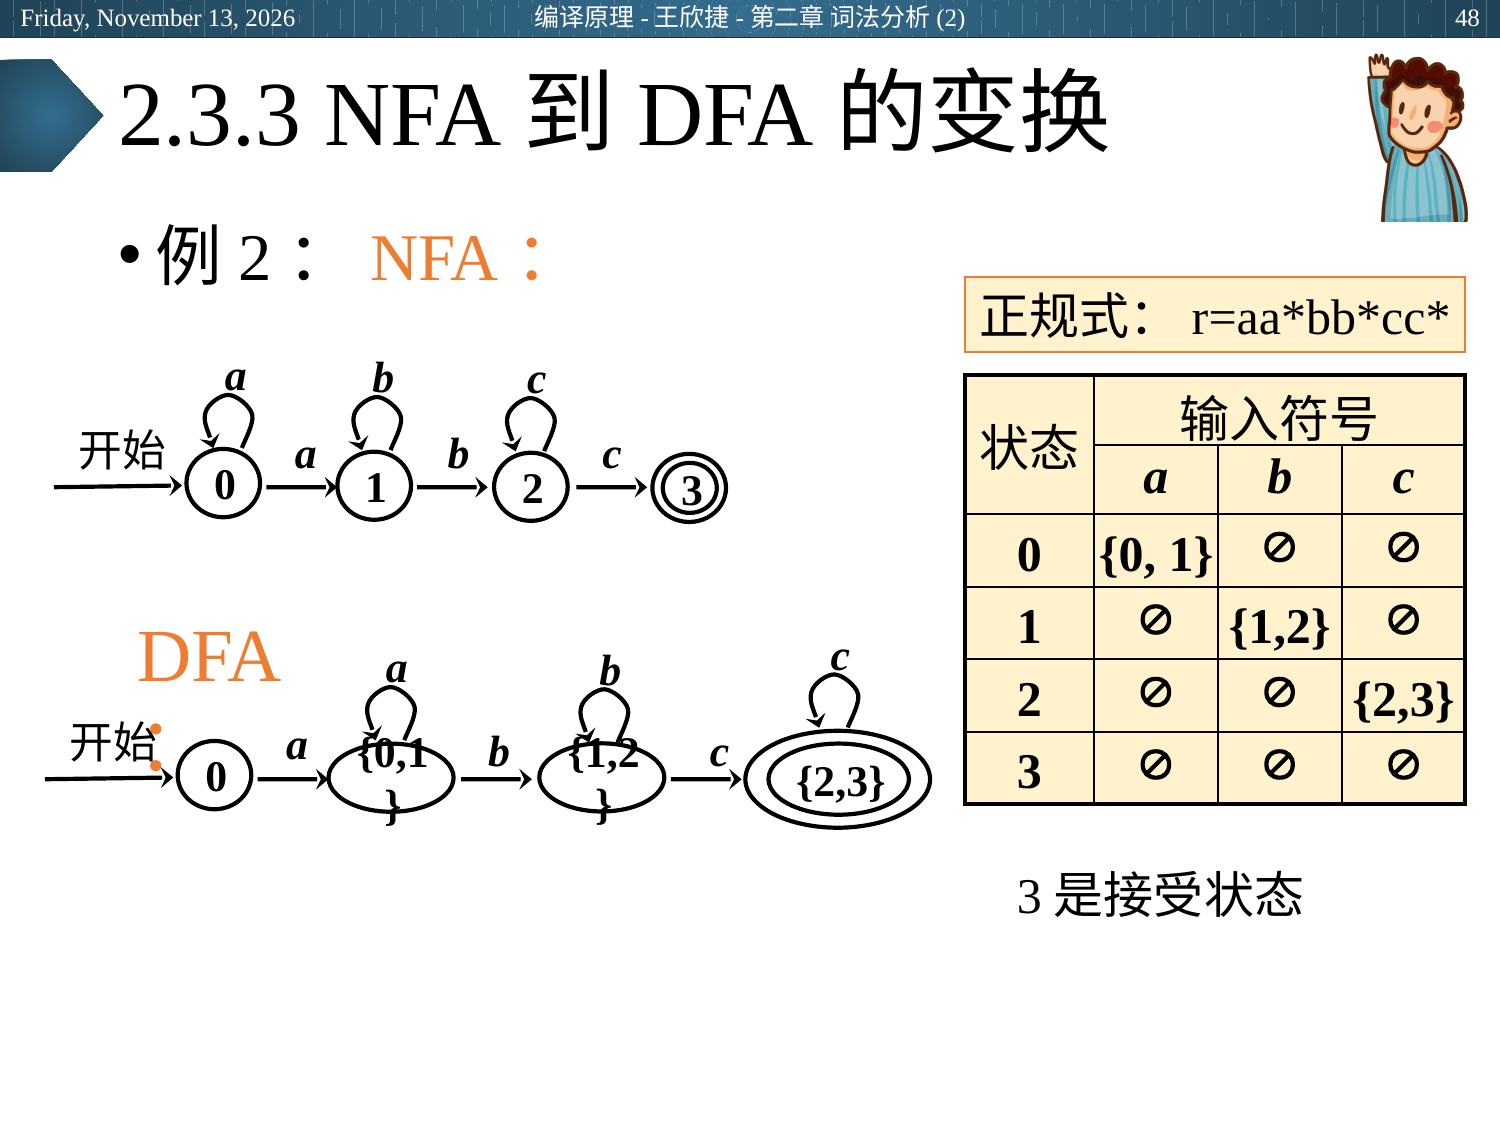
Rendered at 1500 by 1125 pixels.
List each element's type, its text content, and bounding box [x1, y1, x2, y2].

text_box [44, 599, 931, 828]
table_cell c [1343, 446, 1463, 513]
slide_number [5, 1, 344, 32]
table_cell b [1219, 446, 1341, 513]
table_cell 1 [967, 588, 1093, 658]
table_cell  [1219, 660, 1341, 731]
footer 编译原理-王欣捷-第二章 词法分析(2) [496, 1, 1004, 32]
table_cell {0, 1} [1095, 515, 1217, 586]
title 2.3.3 NFA到DFA的变换 [103, 37, 1397, 194]
list 例2：NFA： [103, 206, 1397, 1014]
table_cell  [1095, 733, 1217, 802]
table_cell  [1095, 660, 1217, 731]
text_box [53, 345, 726, 522]
picture [1356, 43, 1484, 222]
slide_number 48 [1157, 1, 1495, 32]
table_cell {1,2} [1219, 588, 1341, 658]
table_cell 3 [967, 733, 1093, 802]
table_cell a [1095, 446, 1217, 513]
table_cell  [1343, 515, 1463, 586]
text_box 3是接受状态 [1002, 856, 1319, 932]
table_cell  [1219, 733, 1341, 802]
table_header 输入符号 [1095, 377, 1463, 444]
table_cell 0 [967, 515, 1093, 586]
text_box 正规式：r=aa*bb*cc* [964, 276, 1466, 353]
table_cell  [1219, 515, 1341, 586]
table_cell 2 [967, 660, 1093, 731]
table_cell  [1343, 588, 1463, 658]
table_cell  [1343, 733, 1463, 802]
table_header 状态 [967, 377, 1093, 513]
table_cell  [1095, 588, 1217, 658]
table_cell {2,3} [1343, 660, 1463, 731]
